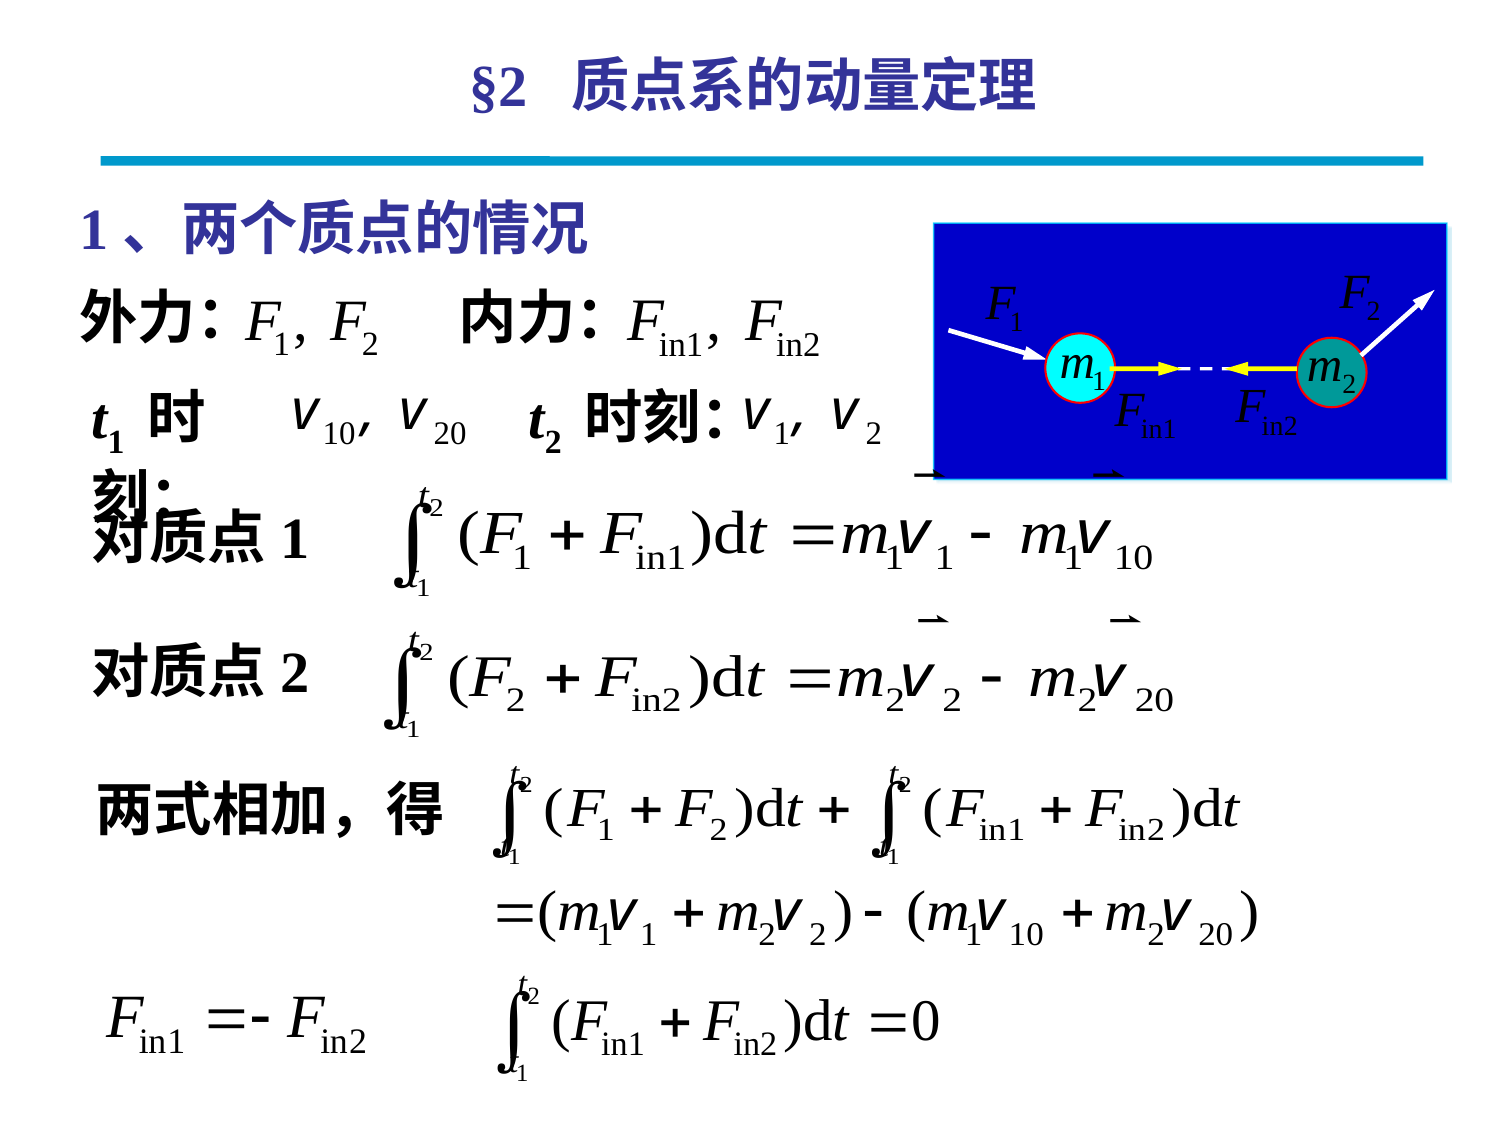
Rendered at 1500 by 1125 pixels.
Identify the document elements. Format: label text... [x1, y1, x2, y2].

text_box [933, 223, 1447, 480]
text_box 两式相加，得 [80, 750, 609, 850]
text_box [362, 612, 1187, 751]
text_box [1045, 333, 1116, 403]
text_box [234, 276, 392, 370]
text_box 外力： [64, 269, 301, 358]
text_box t2 时刻： [513, 372, 786, 467]
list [478, 956, 951, 1095]
text_box 对质点1 [76, 479, 372, 578]
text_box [948, 276, 1047, 360]
text_box 1、两个质点的情况 [64, 183, 690, 269]
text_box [289, 372, 479, 459]
text_box t1 时刻： [76, 372, 337, 479]
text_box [1296, 337, 1367, 408]
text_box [100, 981, 372, 1059]
text_box 对质点2 [76, 612, 362, 712]
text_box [478, 755, 1247, 871]
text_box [481, 873, 1270, 960]
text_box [1224, 368, 1301, 440]
text_box 内力： [444, 269, 684, 358]
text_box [740, 372, 892, 459]
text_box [1109, 368, 1182, 443]
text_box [372, 467, 1164, 610]
text_box §2 质点系的动量定理 [454, 40, 1152, 126]
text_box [616, 275, 833, 371]
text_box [1335, 265, 1435, 356]
